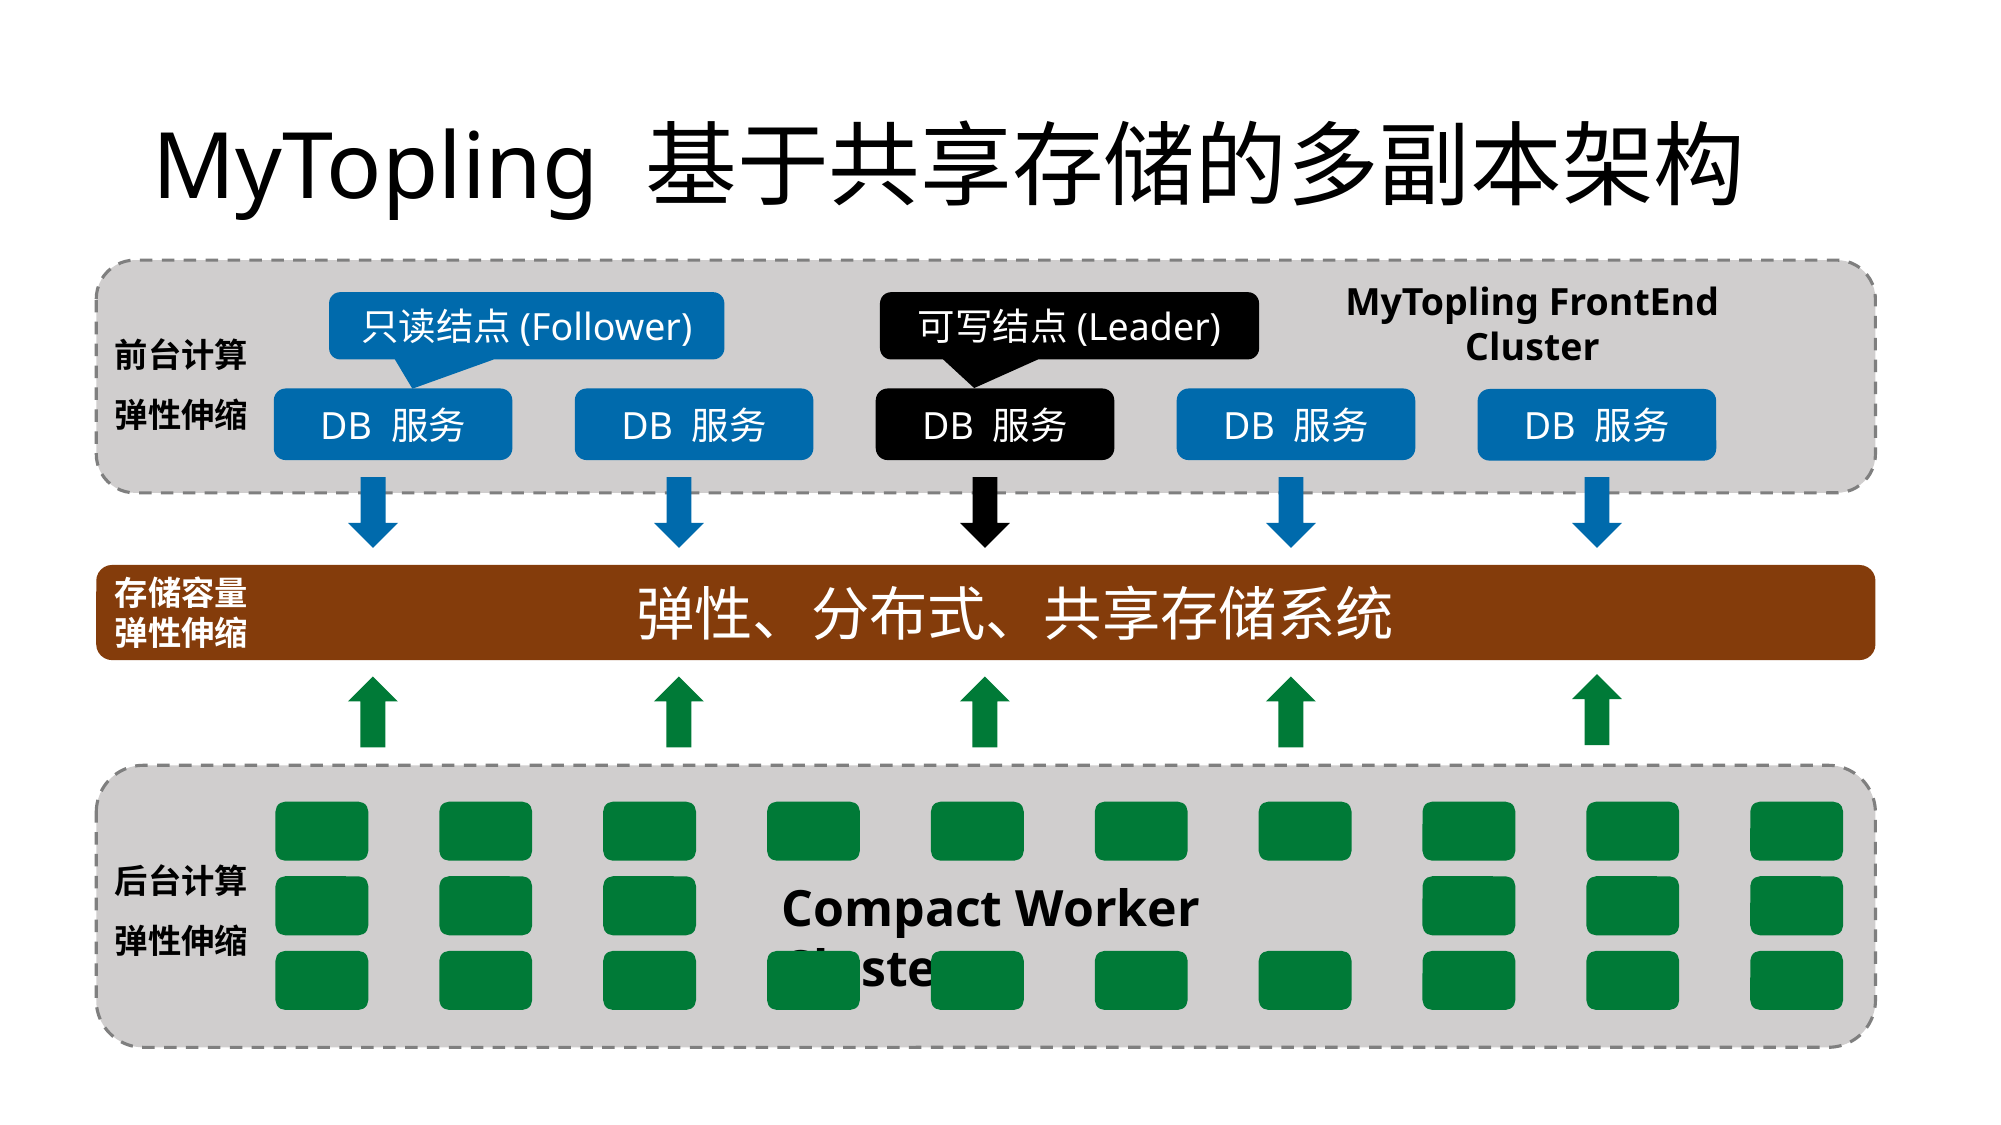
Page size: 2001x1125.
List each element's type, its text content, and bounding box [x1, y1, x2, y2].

text_box 存储容量 弹性伸缩 [100, 565, 307, 660]
text_box [651, 476, 707, 550]
text_box 弹性、分布式、共享存储系统 [95, 569, 100, 657]
text_box [1263, 476, 1319, 550]
text_box DB 服务 [1175, 387, 1417, 462]
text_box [275, 801, 1844, 1010]
text_box [651, 675, 707, 749]
text_box 可写结点(Leader) [878, 291, 1261, 390]
text_box [957, 675, 1013, 749]
text_box [345, 675, 401, 749]
text_box 只读结点(Follower) [328, 291, 726, 390]
text_box DB 服务 [874, 387, 1116, 462]
text_box 后台计算 弹性伸缩 [100, 833, 275, 968]
text_box DB 服务 [272, 387, 514, 462]
text_box [1569, 476, 1625, 550]
text_box [1569, 672, 1625, 747]
title MyTopling 基于共享存储的多副本架构 [137, 59, 1863, 278]
text_box [96, 260, 1876, 493]
text_box DB 服务 [1476, 387, 1718, 462]
text_box [957, 476, 1013, 550]
text_box 前台计算 弹性伸缩 [100, 307, 296, 442]
text_box [345, 476, 401, 550]
text_box MyTopling FrontEnd Cluster [1278, 288, 1787, 358]
text_box DB 服务 [573, 387, 815, 462]
text_box [1263, 675, 1319, 749]
text_box 弹性、分布式、共享存储系统 [106, 563, 1877, 662]
text_box [96, 765, 1876, 1048]
